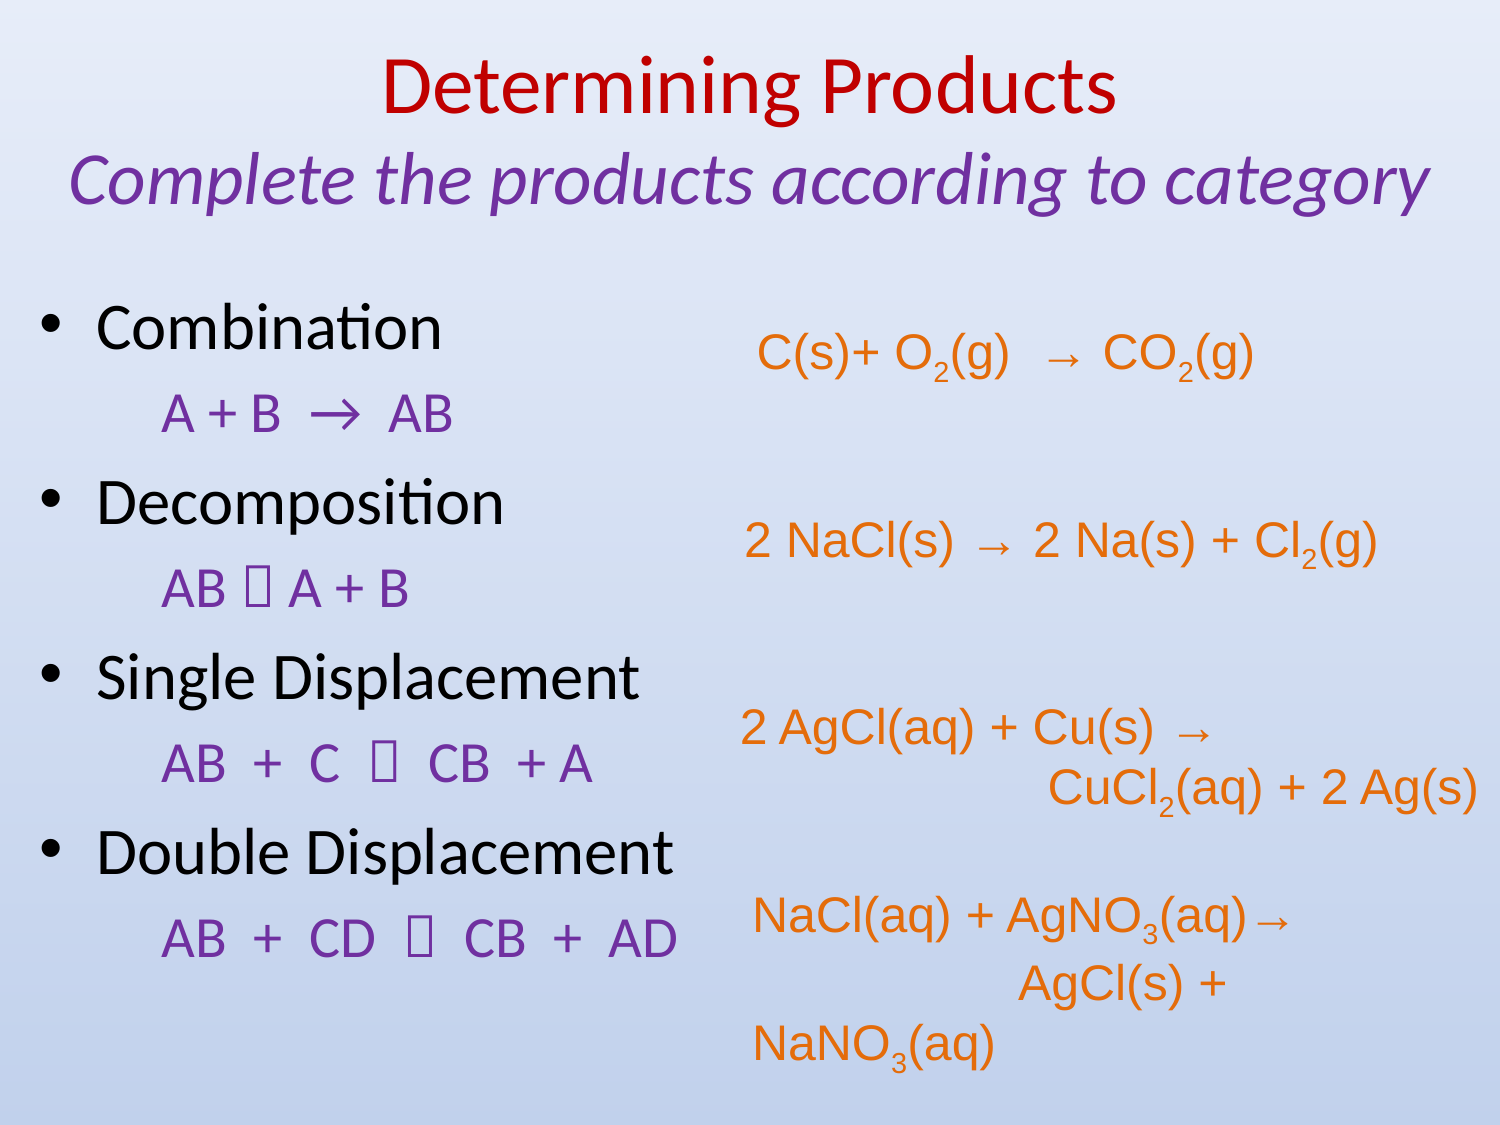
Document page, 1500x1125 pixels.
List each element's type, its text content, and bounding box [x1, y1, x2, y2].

title Determining Products Complete the products according to category [0, 37, 1500, 213]
text_box NaCl(aq) + AgNO3(aq)→ AgCl(s) + NaNO3(aq) [737, 874, 1500, 1087]
text_box 2 AgCl(aq) + Cu(s) → CuCl2(aq) + 2 Ag(s) [725, 687, 1500, 831]
text_box C(s)+ O2(g) → CO2(g) [741, 312, 1271, 396]
list Combination A + B → AB Decomposition AB  A + B Single Displacement AB + C  CB + A Double Displacement AB + CD  CB + AD [24, 274, 1376, 1018]
text_box 2 NaCl(s) → 2 Na(s) + Cl2(g) [729, 499, 1394, 583]
